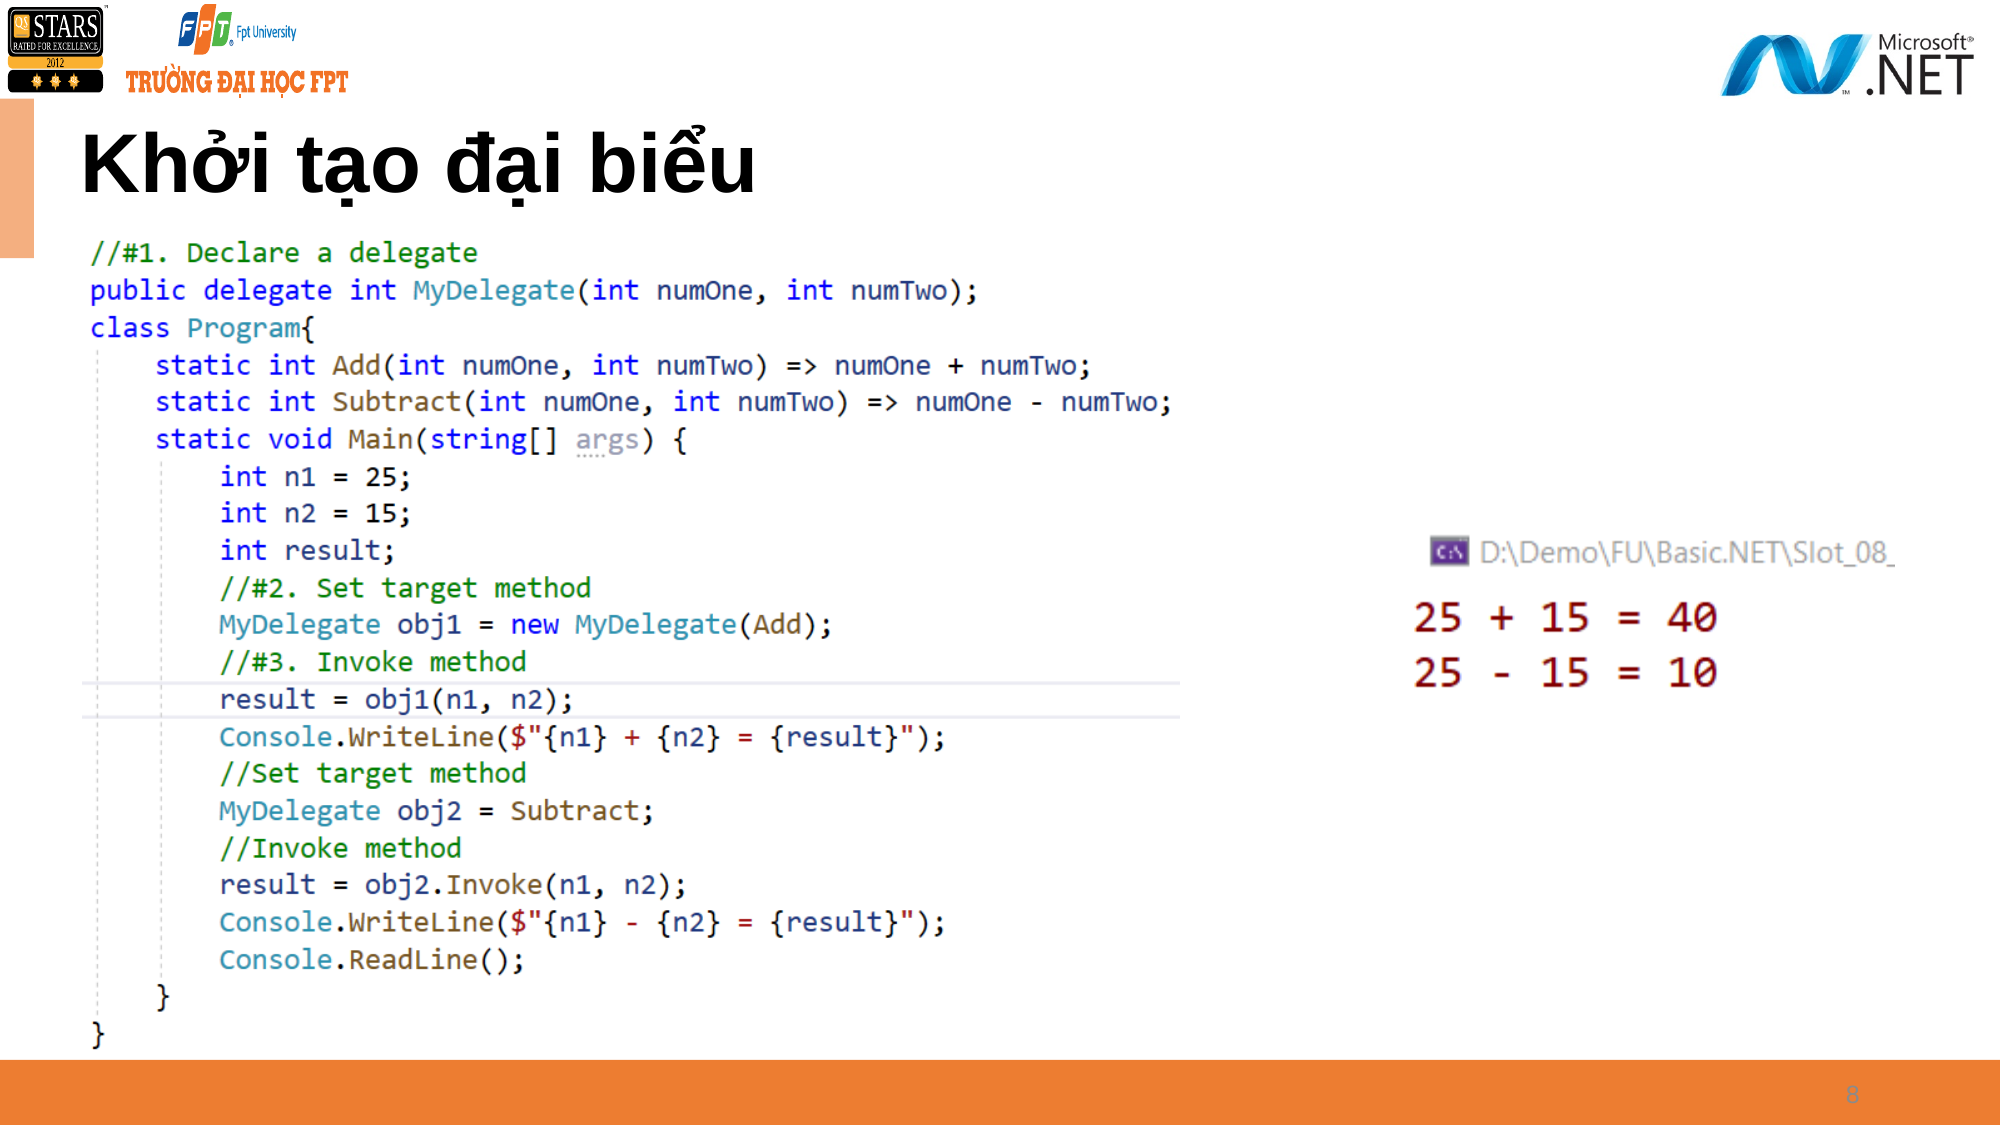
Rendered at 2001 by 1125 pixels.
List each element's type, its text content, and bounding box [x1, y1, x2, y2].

picture [82, 236, 1180, 1058]
picture [1685, 0, 2001, 129]
picture [1413, 516, 1895, 709]
slide_number 8 [1424, 1063, 1875, 1123]
title Khởi tạo đại biểu [65, 118, 1895, 213]
